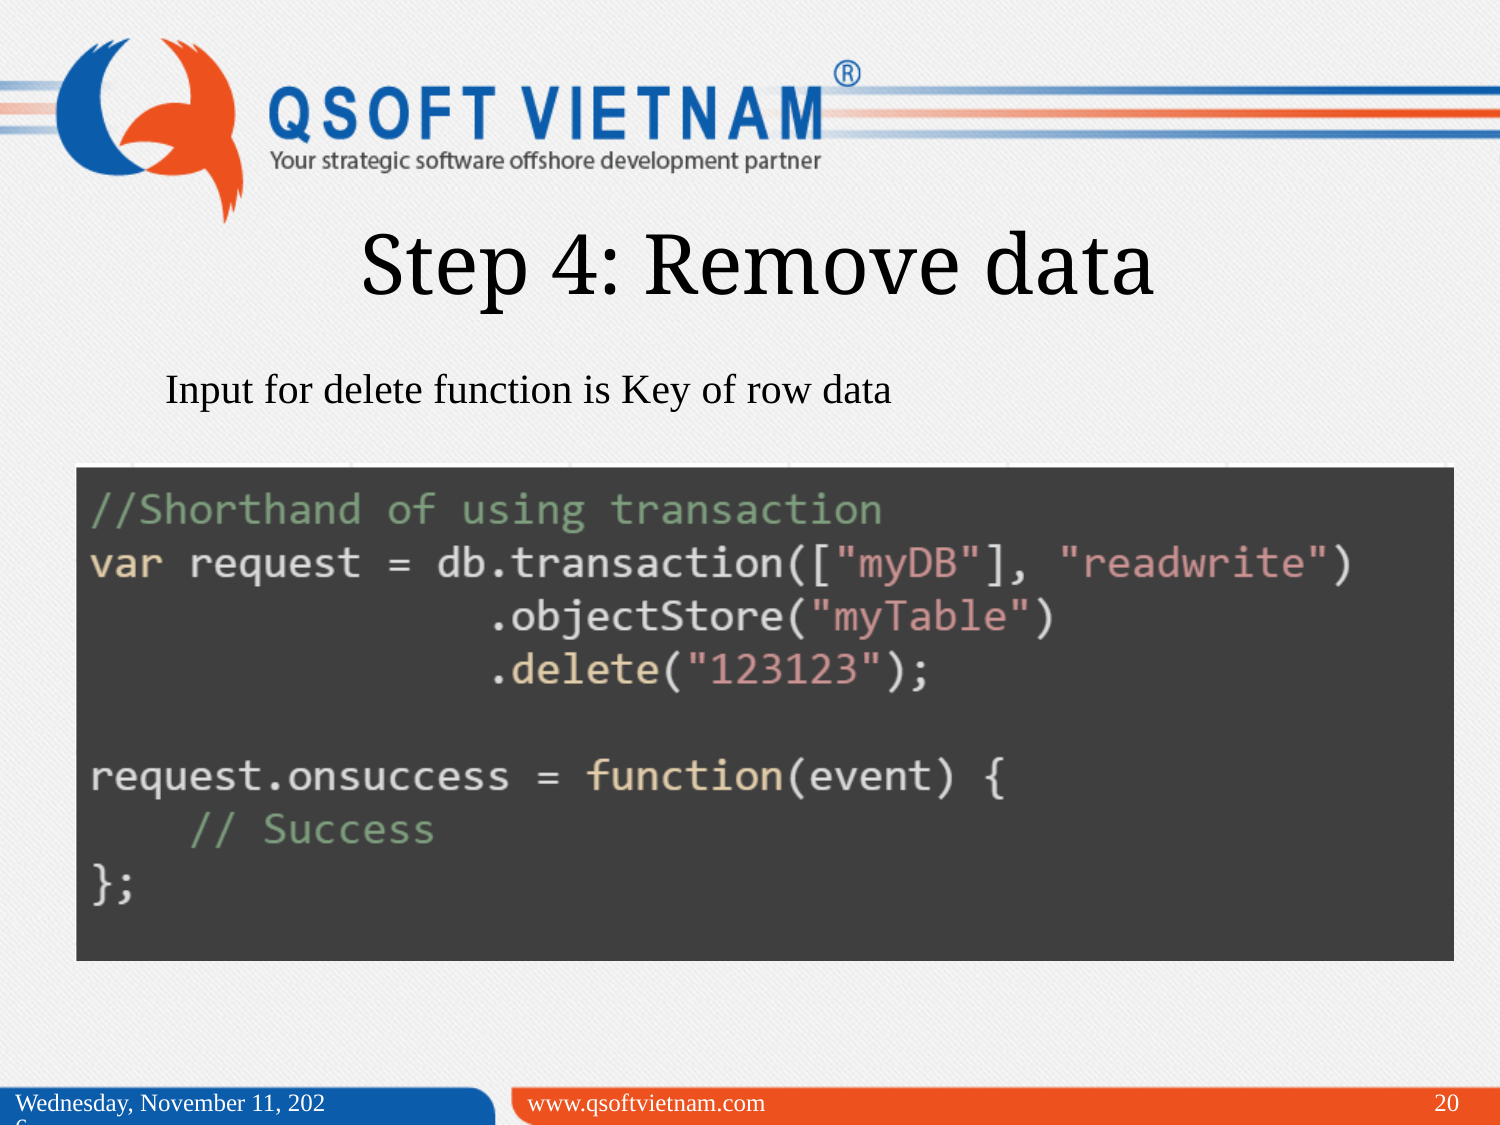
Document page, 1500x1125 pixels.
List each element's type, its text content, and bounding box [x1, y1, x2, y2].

text_box Step 4: Remove data [43, 167, 1475, 355]
footer www.qsoftvietnam.com [512, 1071, 988, 1125]
picture [0, 0, 1500, 1125]
slide_number 20 [1124, 1071, 1475, 1125]
text_box Input for delete function is Key of row data [74, 354, 1425, 462]
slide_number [0, 1071, 350, 1125]
